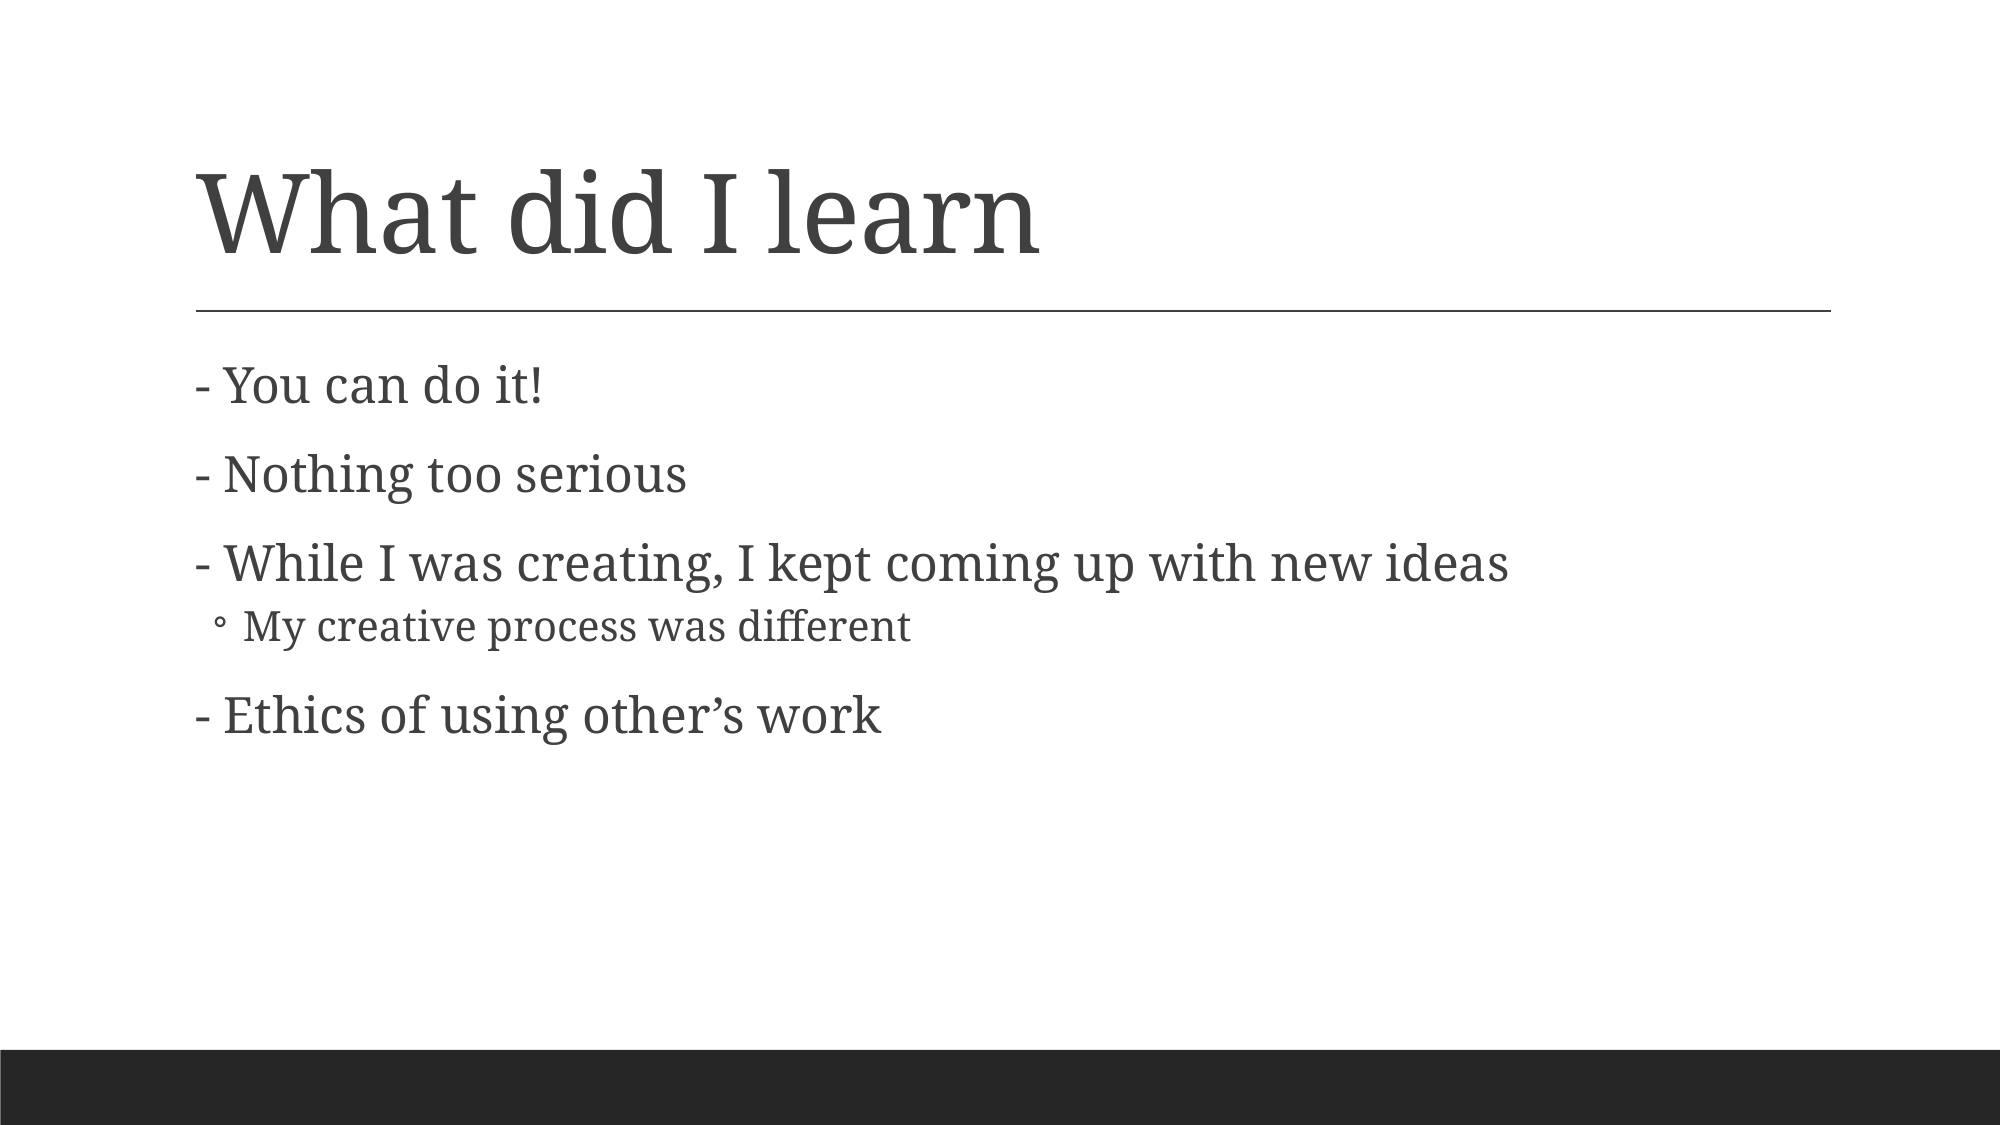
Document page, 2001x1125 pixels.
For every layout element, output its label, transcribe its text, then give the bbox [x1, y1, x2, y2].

title What did I learn [180, 47, 1830, 285]
list - You can do it! - Nothing too serious - While I was creating, I kept coming up with new ideas My creative process was different - Ethics of using other’s work [180, 345, 1830, 963]
